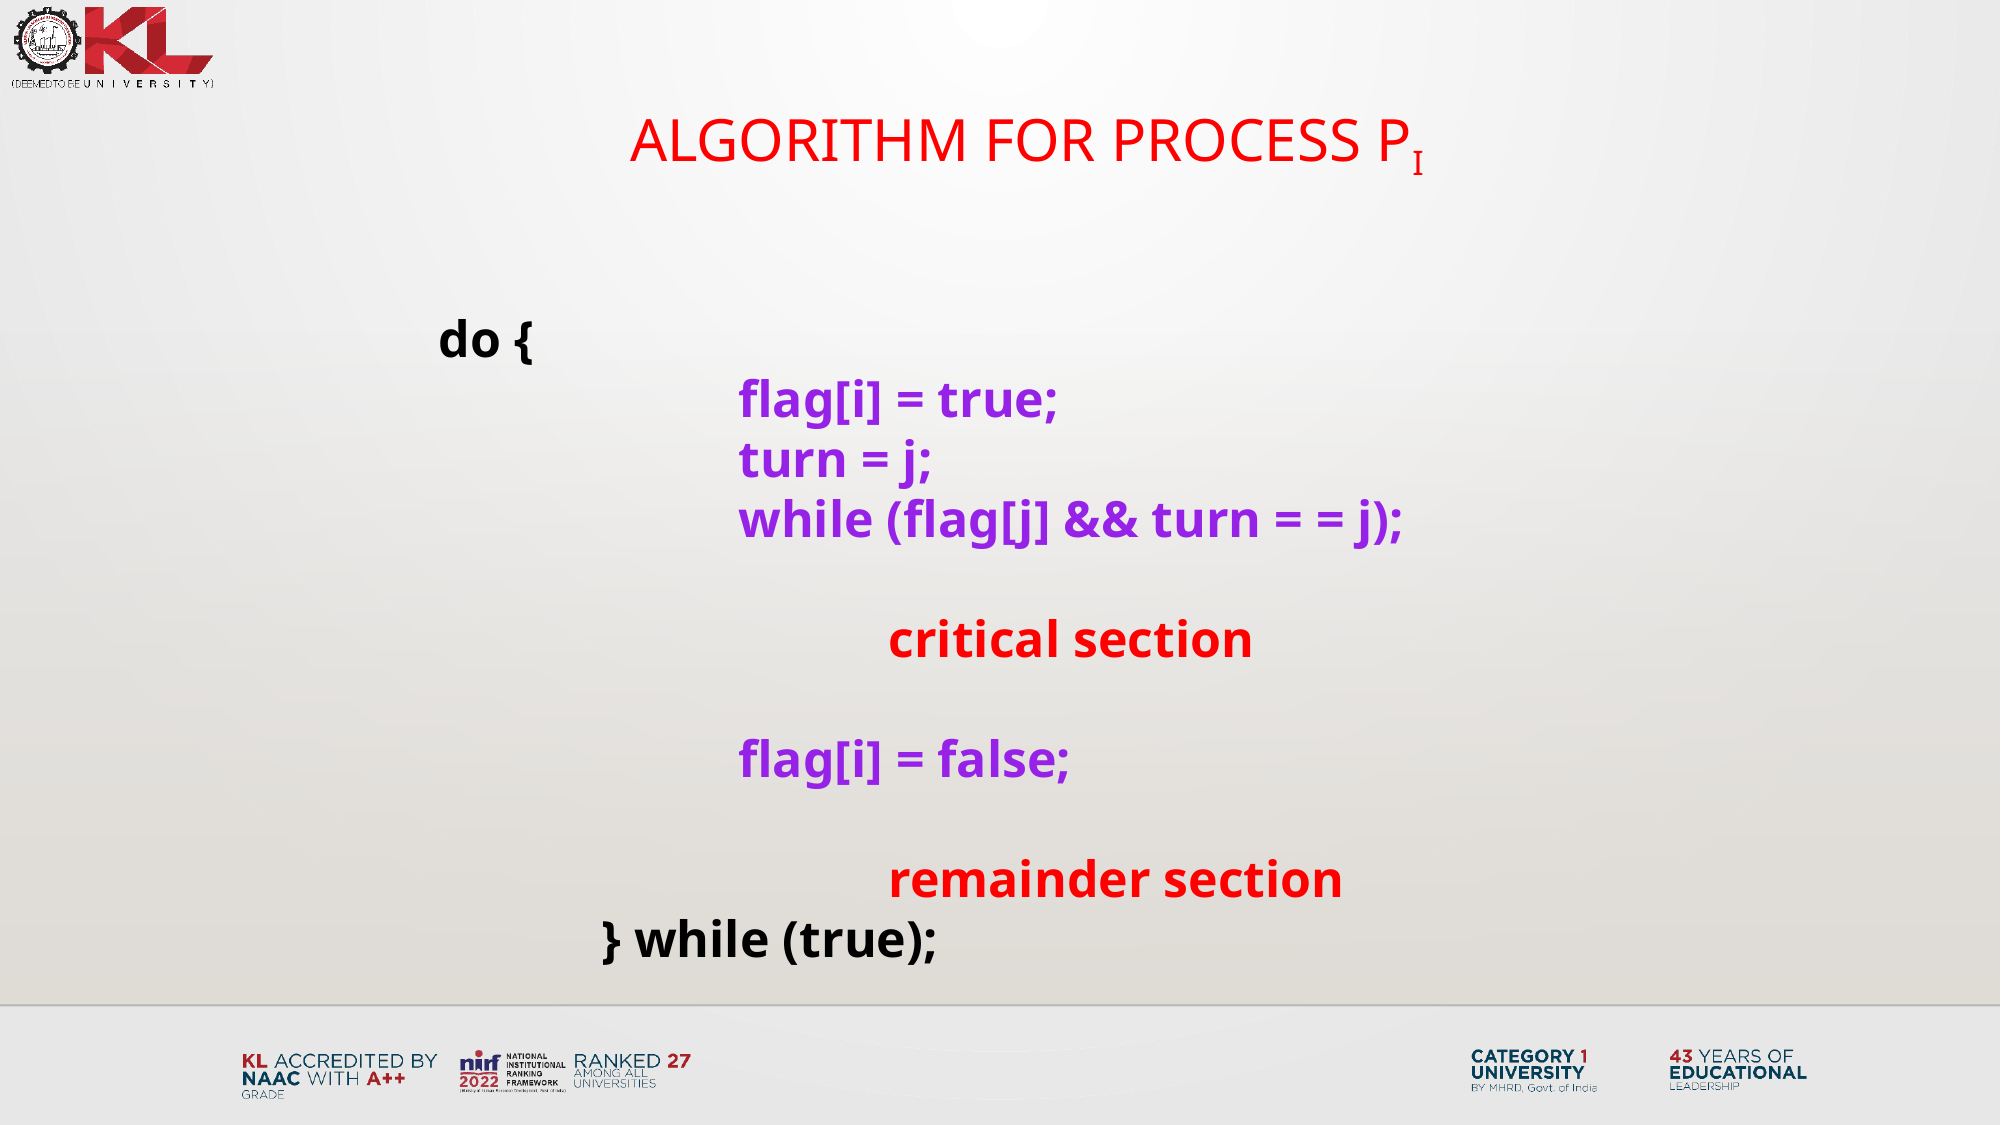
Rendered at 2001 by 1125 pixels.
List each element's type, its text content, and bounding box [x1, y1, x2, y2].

picture [238, 1045, 716, 1103]
picture [12, 5, 213, 88]
title Algorithm for Process Pi [615, 96, 1976, 191]
picture [1447, 1045, 1814, 1101]
text_box do { flag[i] = true; turn = j; while (flag[j] && turn = = j); critical section flag[i] = false; remainder section } while (true); [423, 299, 1425, 975]
